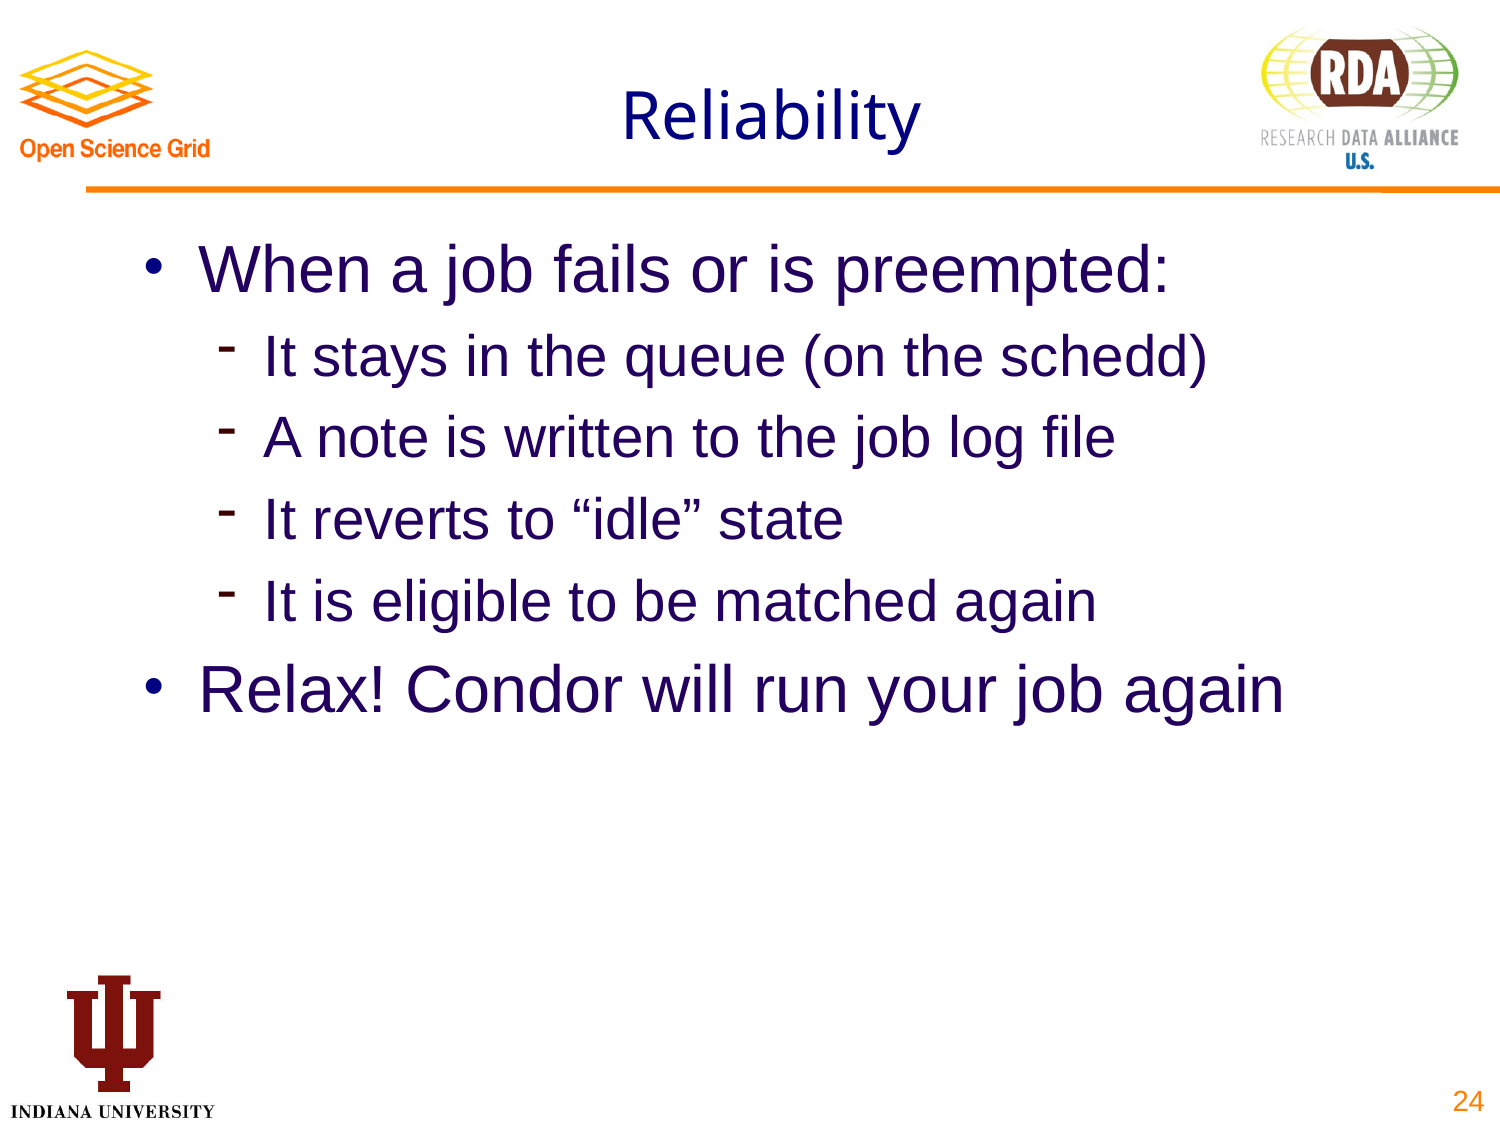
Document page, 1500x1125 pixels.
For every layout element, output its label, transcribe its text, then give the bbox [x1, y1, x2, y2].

picture [0, 968, 286, 1125]
list When a job fails or is preempted: It stays in the queue (on the schedd) A note is written to the job log file It reverts to “idle” state It is eligible to be matched again Relax! Condor will run your job again [127, 218, 1403, 988]
picture [1251, 18, 1469, 179]
slide_number 24 [1430, 1049, 1500, 1125]
picture [0, 27, 201, 179]
title Reliability [201, 18, 1342, 207]
